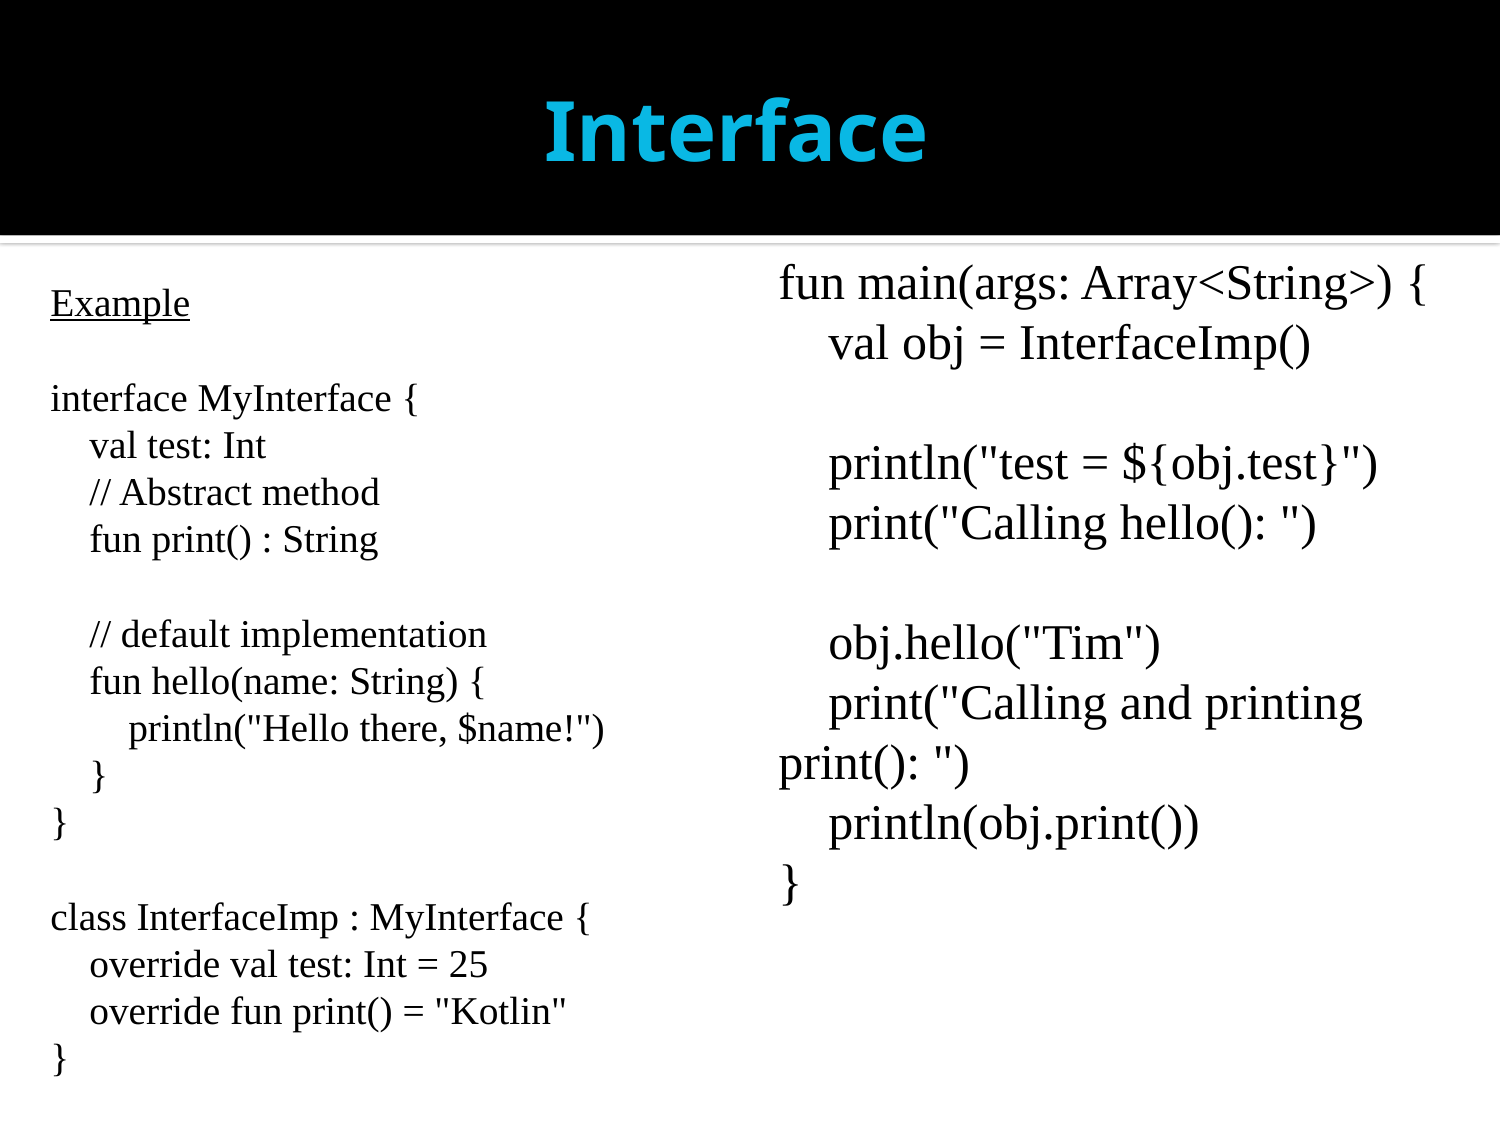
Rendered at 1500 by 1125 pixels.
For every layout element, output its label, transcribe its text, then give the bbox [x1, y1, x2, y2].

list Example interface MyInterface { val test: Int // Abstract method fun print() : String // default implementation fun hello(name: String) { println("Hello there, $name!") } } class InterfaceImp : MyInterface { override val test: Int = 25 override fun print() = "Kotlin" } [24, 262, 788, 1100]
text_box fun main(args: Array<String>) { val obj = InterfaceImp() println("test = ${obj.test}") print("Calling hello(): ") obj.hello("Tim") print("Calling and printing print(): ") println(obj.print()) } [749, 234, 1480, 1072]
title Interface [0, 25, 1488, 231]
